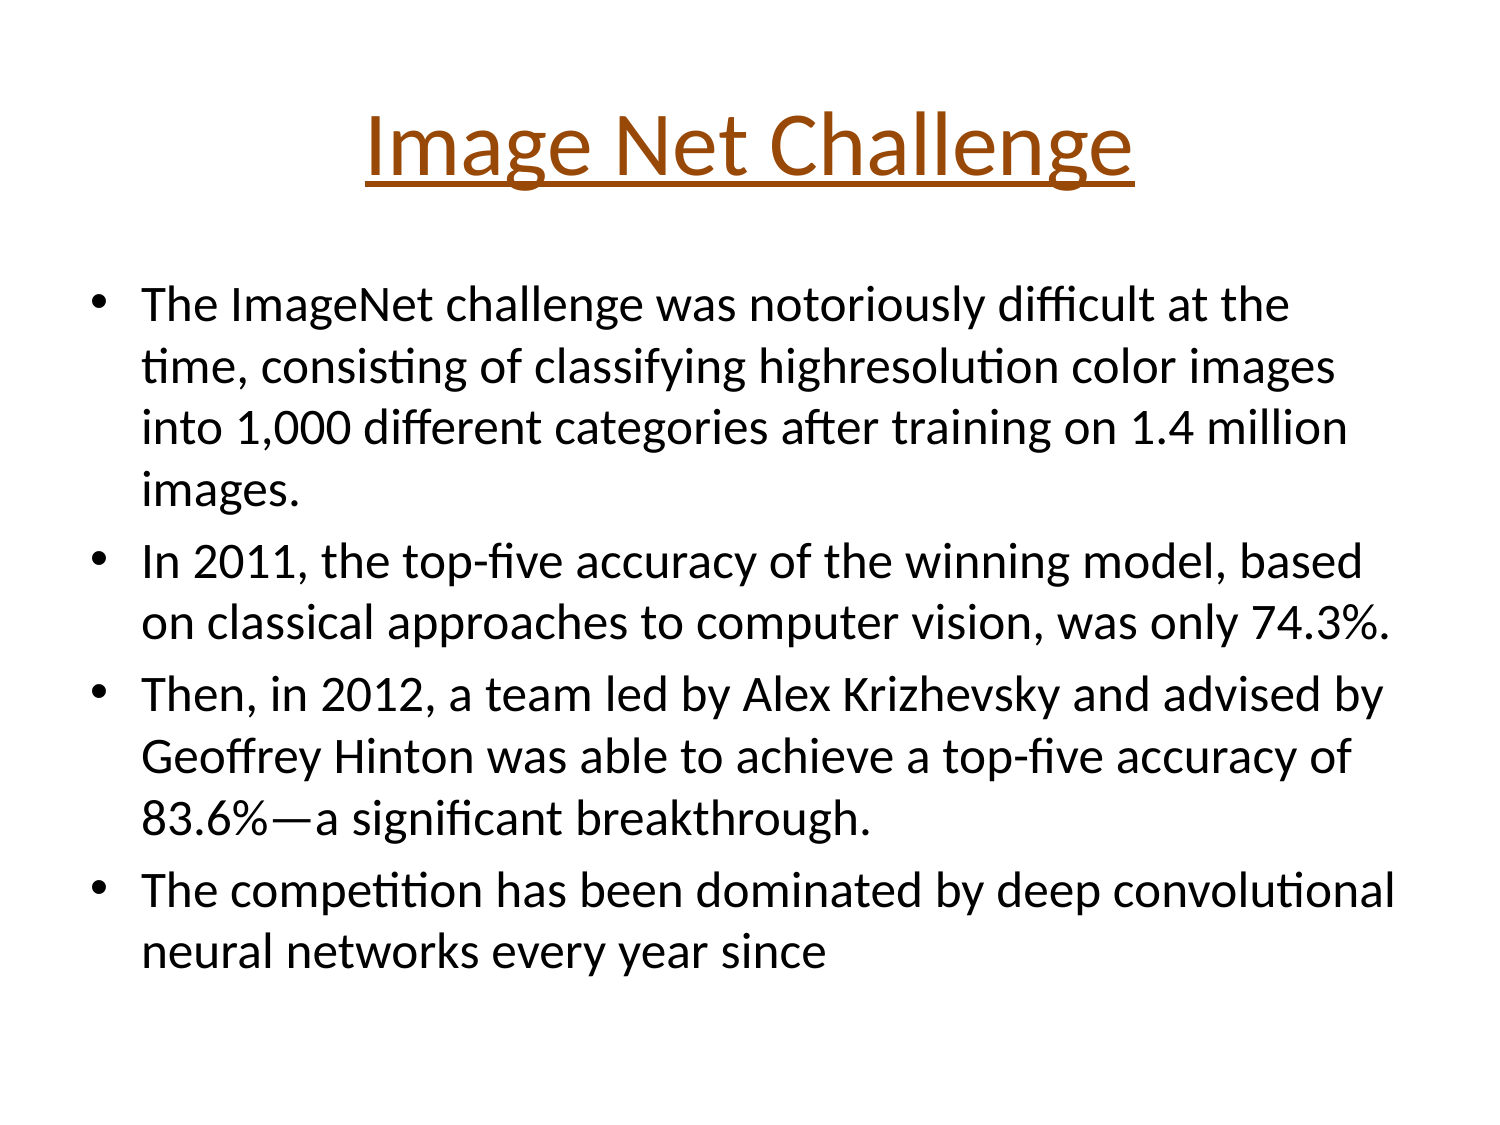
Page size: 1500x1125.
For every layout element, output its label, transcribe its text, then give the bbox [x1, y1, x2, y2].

list The ImageNet challenge was notoriously difficult at the time, consisting of classifying highresolution color images into 1,000 different categories after training on 1.4 million images. In 2011, the top-five accuracy of the winning model, based on classical approaches to computer vision, was only 74.3%. Then, in 2012, a team led by Alex Krizhevsky and advised by Geoffrey Hinton was able to achieve a top-five accuracy of 83.6%—a significant breakthrough. The competition has been dominated by deep convolutional neural networks every year since [75, 262, 1425, 1005]
title Image Net Challenge [75, 45, 1425, 233]
